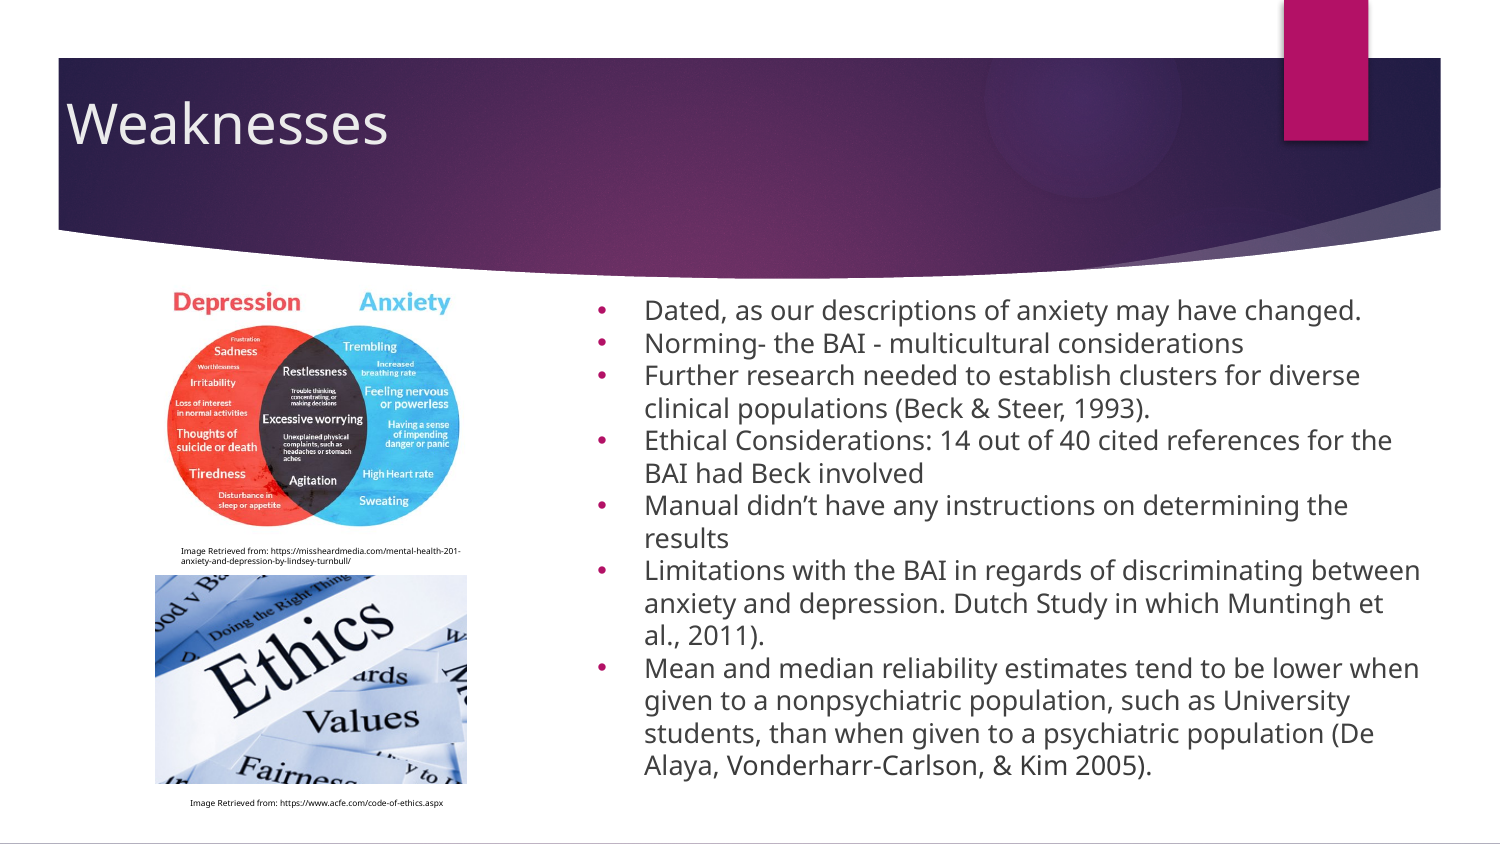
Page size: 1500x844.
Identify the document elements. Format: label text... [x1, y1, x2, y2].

picture [154, 575, 468, 784]
text_box Image Retrieved from: https://missheardmedia.com/mental-health-201-anxiety-and-depression-by-lindsey-turnbull/ [166, 538, 479, 574]
title Weaknesses [51, 72, 1449, 167]
picture [154, 275, 468, 539]
list Dated, as our descriptions of anxiety may have changed. Norming- the BAI - multicultural considerations Further research needed to establish clusters for diverse clinical populations (Beck & Steer, 1993). Ethical Considerations: 14 out of 40 cited references for the BAI had Beck involved Manual didn’t have any instructions on determining the results Limitations with the BAI in regards of discriminating between anxiety and depression. Dutch Study in which Muntingh et al., 2011). Mean and median reliability estimates tend to be lower when given to a nonpsychiatric population, such as University students, than when given to a psychiatric population (De Alaya, Vonderharr-Carlson, & Kim 2005). [559, 210, 1436, 832]
text_box Image Retrieved from: https://www.acfe.com/code-of-ethics.aspx [175, 790, 926, 816]
